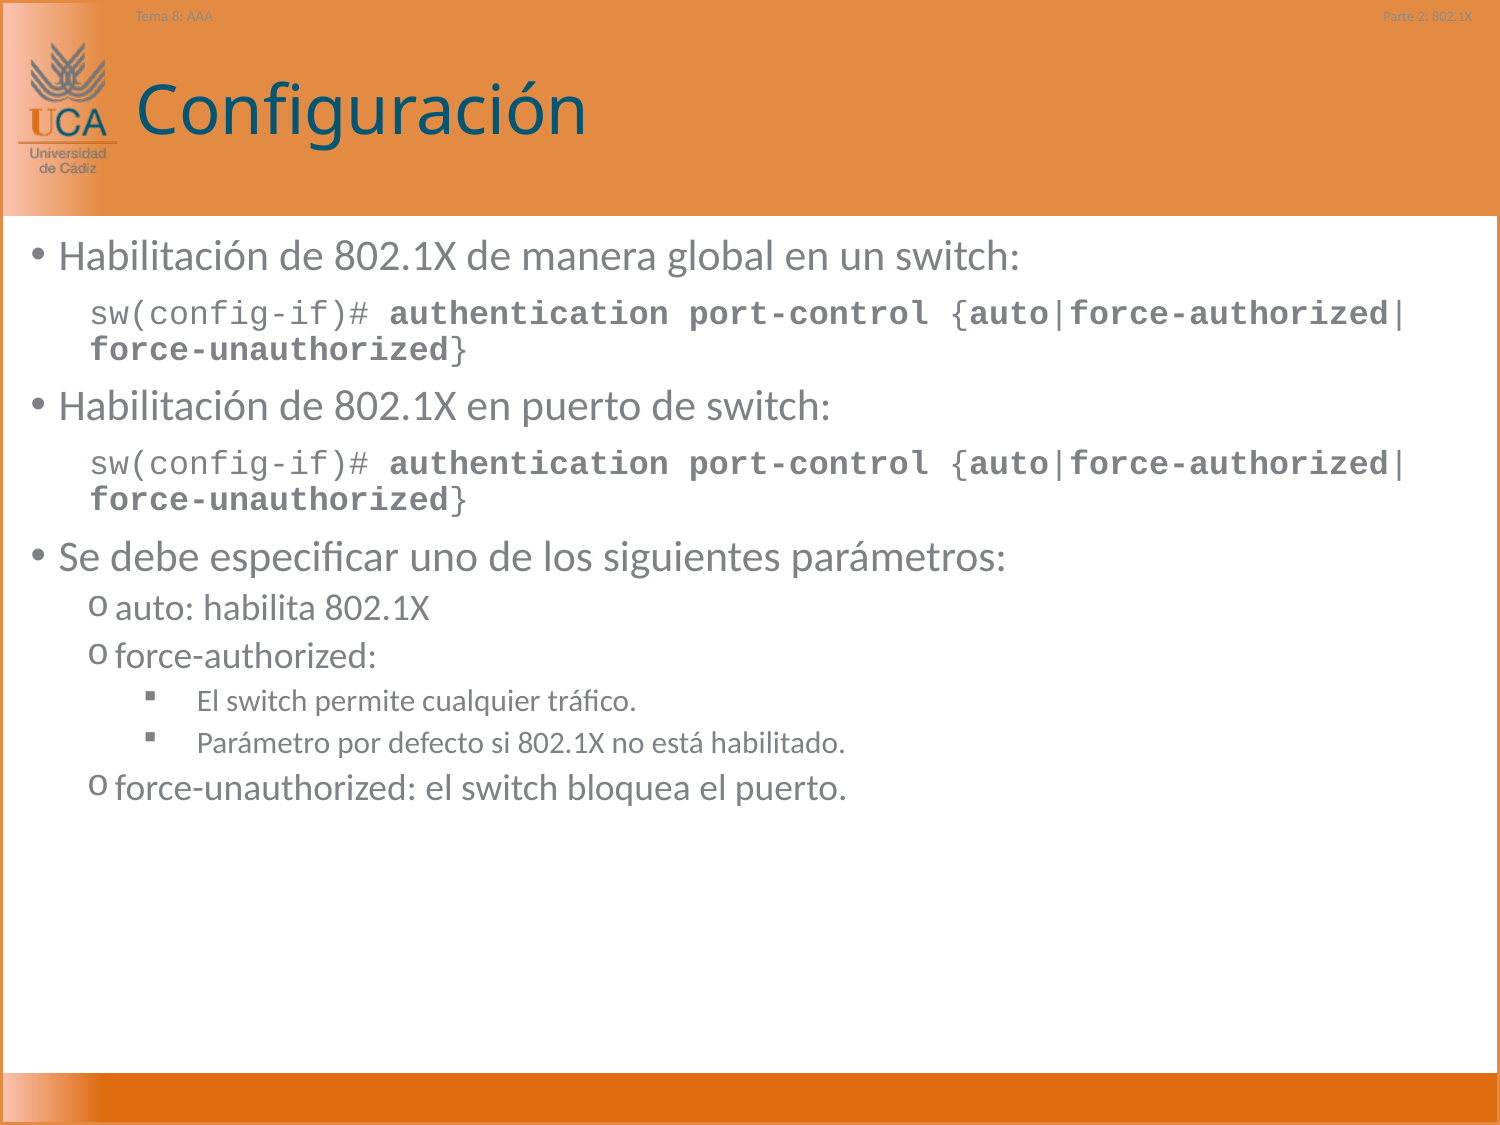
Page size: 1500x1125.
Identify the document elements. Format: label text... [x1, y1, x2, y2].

title Configuración [120, 48, 1488, 176]
picture [15, 40, 121, 176]
list Tema 8: AAA [120, 1, 831, 33]
list Parte 2: 802.1X [841, 1, 1488, 33]
list Habilitación de 802.1X de manera global en un switch: sw(config-if)# authentication port-control {auto|force-authorized| force-unauthorized} Habilitación de 802.1X en puerto de switch: sw(config-if)# authentication port-control {auto|force-authorized| force-unauthorized} Se debe especificar uno de los siguientes parámetros: auto: habilita 802.1X force-authorized: El switch permite cualquier tráfico. Parámetro por defecto si 802.1X no está habilitado. force-unauthorized: el switch bloquea el puerto. [15, 225, 1488, 1074]
